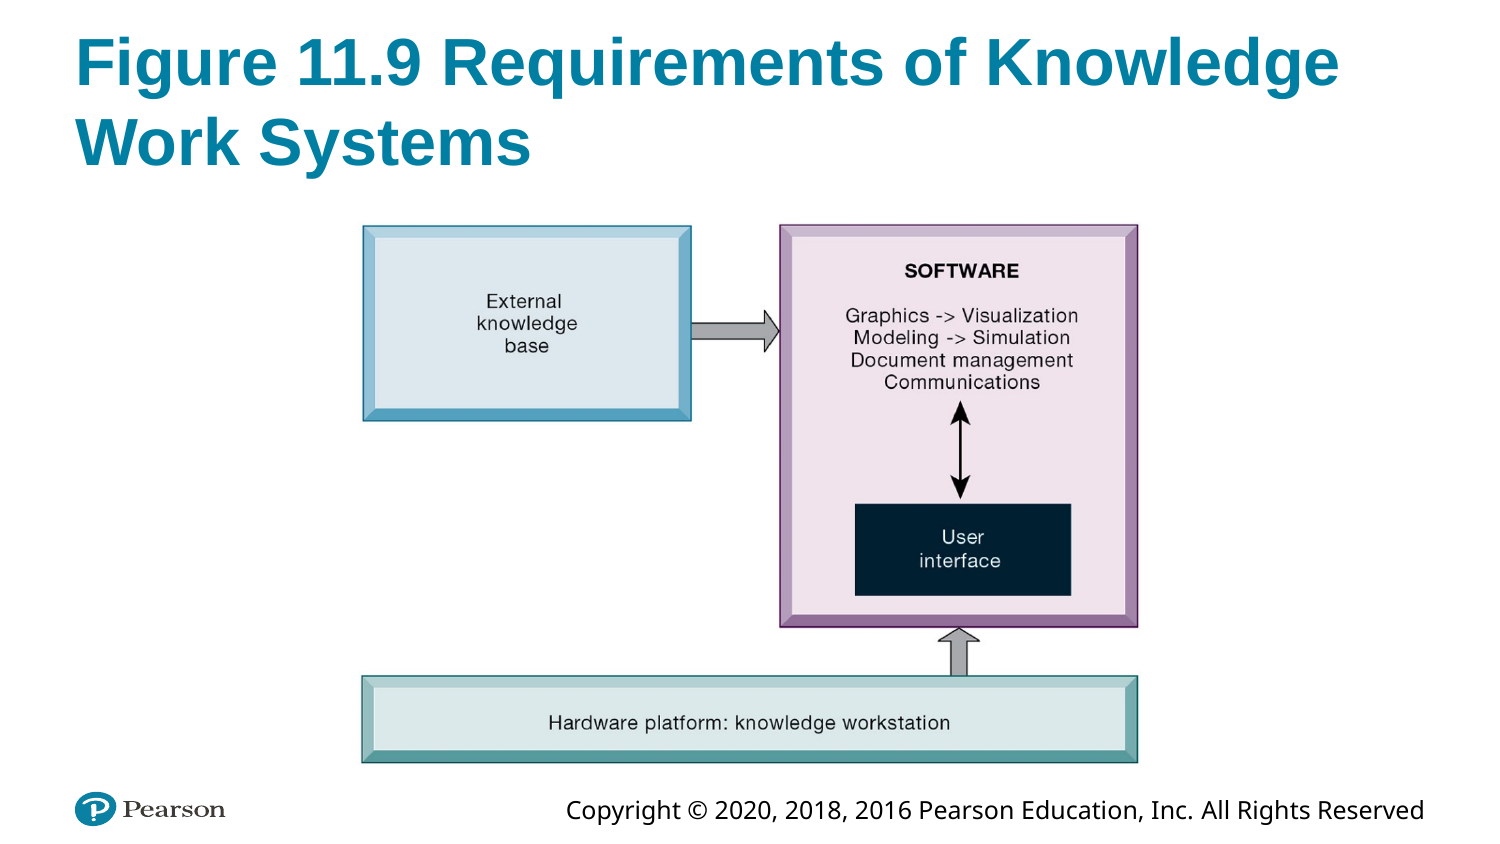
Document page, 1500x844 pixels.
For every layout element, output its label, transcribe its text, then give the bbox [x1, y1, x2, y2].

picture [358, 221, 1142, 766]
title Figure 11.9 Requirements of Knowledge Work Systems [75, 18, 1425, 179]
